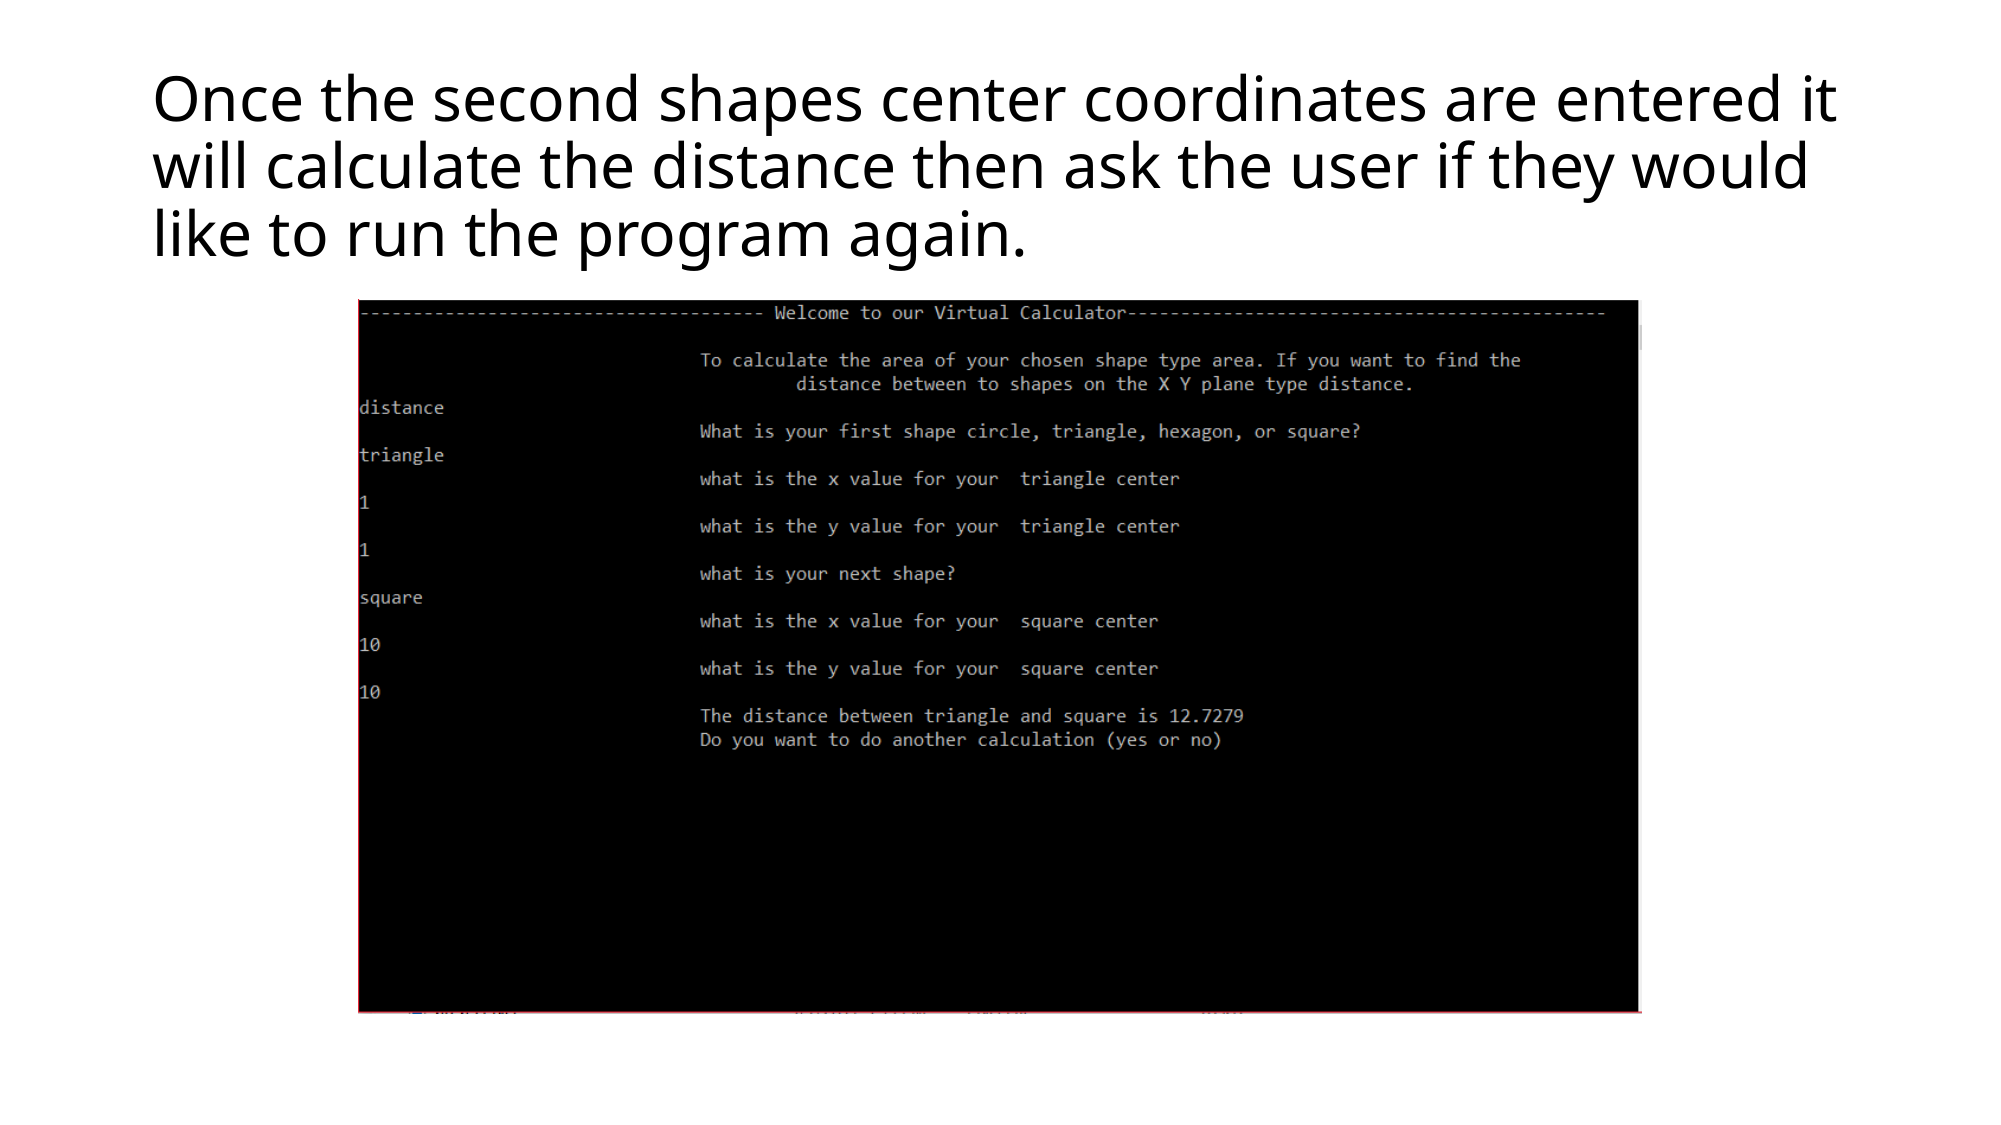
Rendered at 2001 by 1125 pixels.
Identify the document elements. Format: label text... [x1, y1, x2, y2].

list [358, 299, 1642, 1014]
title Once the second shapes center coordinates are entered it will calculate the distance then ask the user if they would like to run the program again. [137, 59, 1863, 278]
